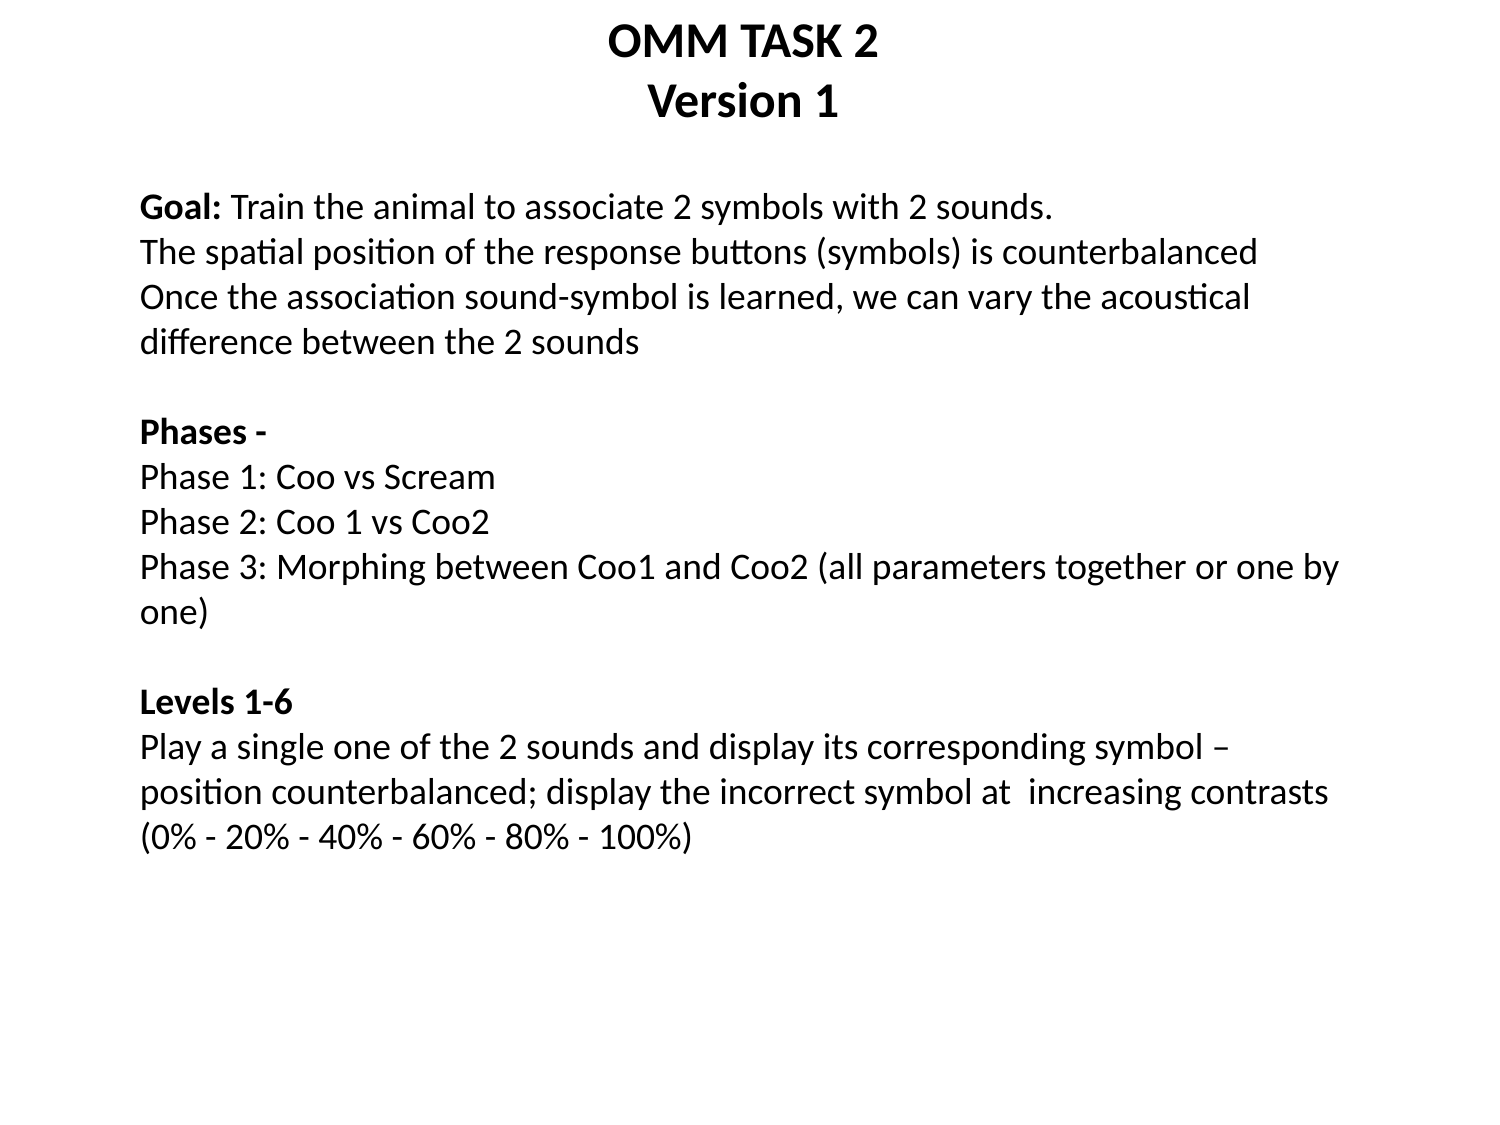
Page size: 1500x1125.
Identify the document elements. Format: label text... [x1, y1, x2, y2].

text_box OMM TASK 2 Version 1 [592, 0, 894, 135]
text_box Goal: Train the animal to associate 2 symbols with 2 sounds. The spatial position of the response buttons (symbols) is counterbalanced Once the association sound-symbol is learned, we can vary the acoustical difference between the 2 sounds Phases - Phase 1: Coo vs Scream Phase 2: Coo 1 vs Coo2 Phase 3: Morphing between Coo1 and Coo2 (all parameters together or one by one) Levels 1-6 Play a single one of the 2 sounds and display its corresponding symbol – position counterbalanced; display the incorrect symbol at increasing contrasts (0% - 20% - 40% - 60% - 80% - 100%) [125, 174, 1375, 910]
